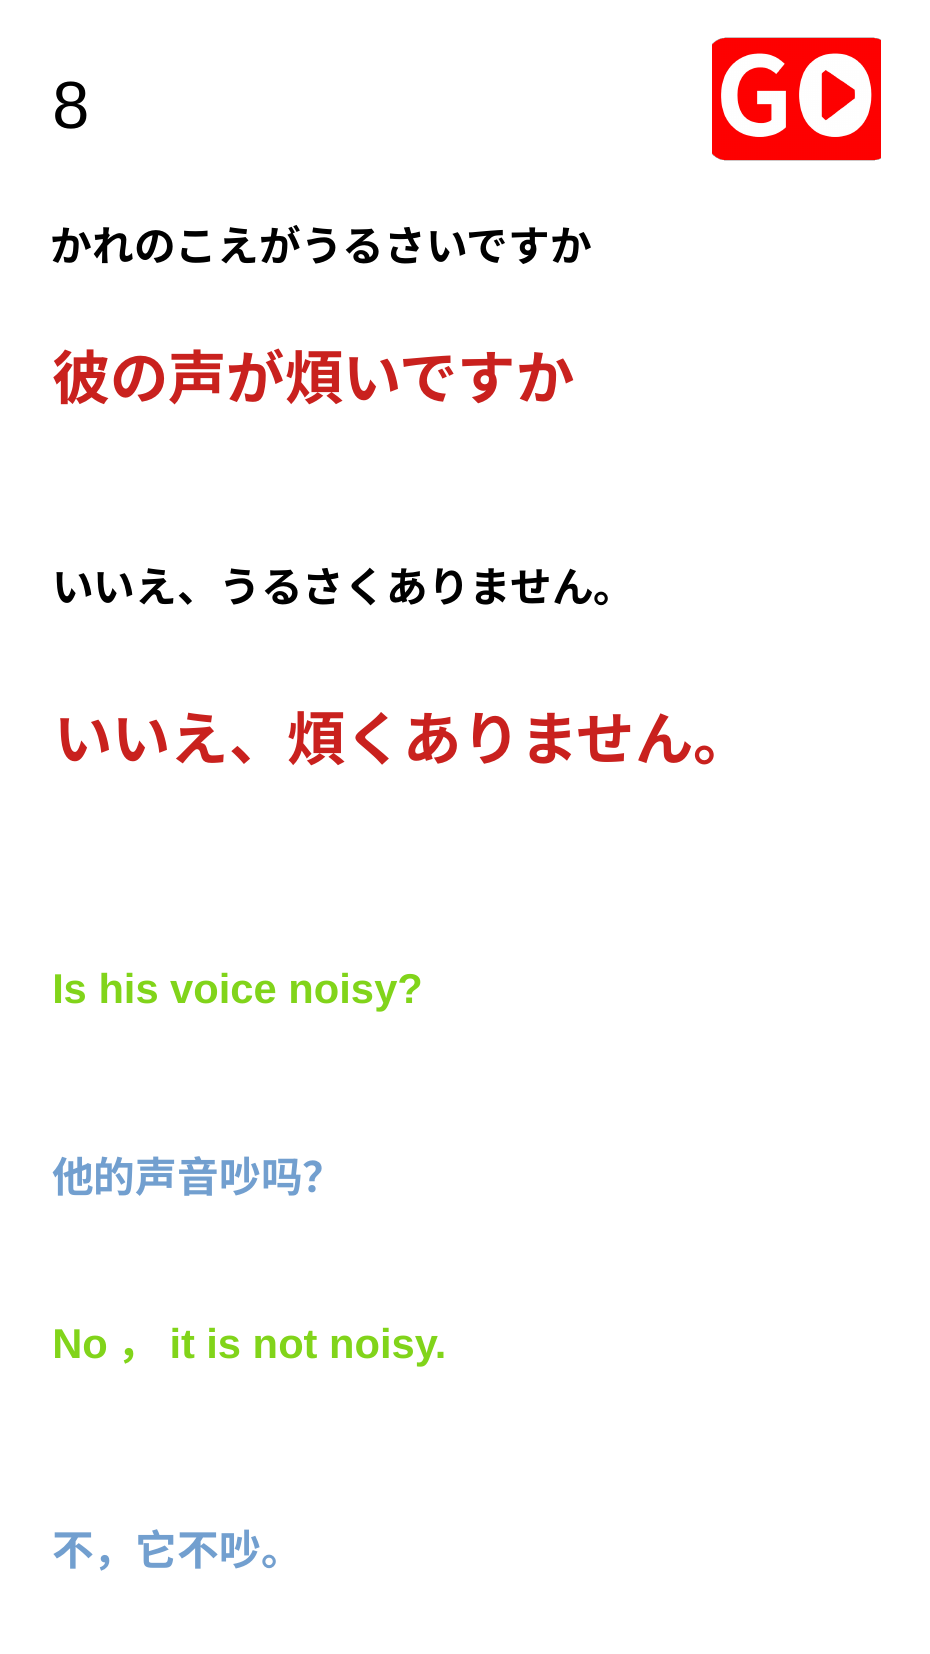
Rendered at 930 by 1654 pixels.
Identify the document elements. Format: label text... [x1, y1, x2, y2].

text_box No，it is not noisy. [37, 1268, 898, 1416]
text_box いいえ、煩くありません。 [39, 663, 900, 811]
text_box 他的声音吵吗？ [37, 1102, 898, 1250]
text_box 彼の声が煩いですか [37, 302, 898, 450]
text_box 8 [37, 54, 450, 144]
text_box かれのこえがうるさいですか [35, 171, 896, 319]
picture [712, 37, 882, 162]
text_box Is his voice noisy? [37, 913, 898, 1061]
text_box 不，它不吵。 [37, 1475, 898, 1623]
text_box いいえ、うるさくありません。 [37, 512, 898, 660]
